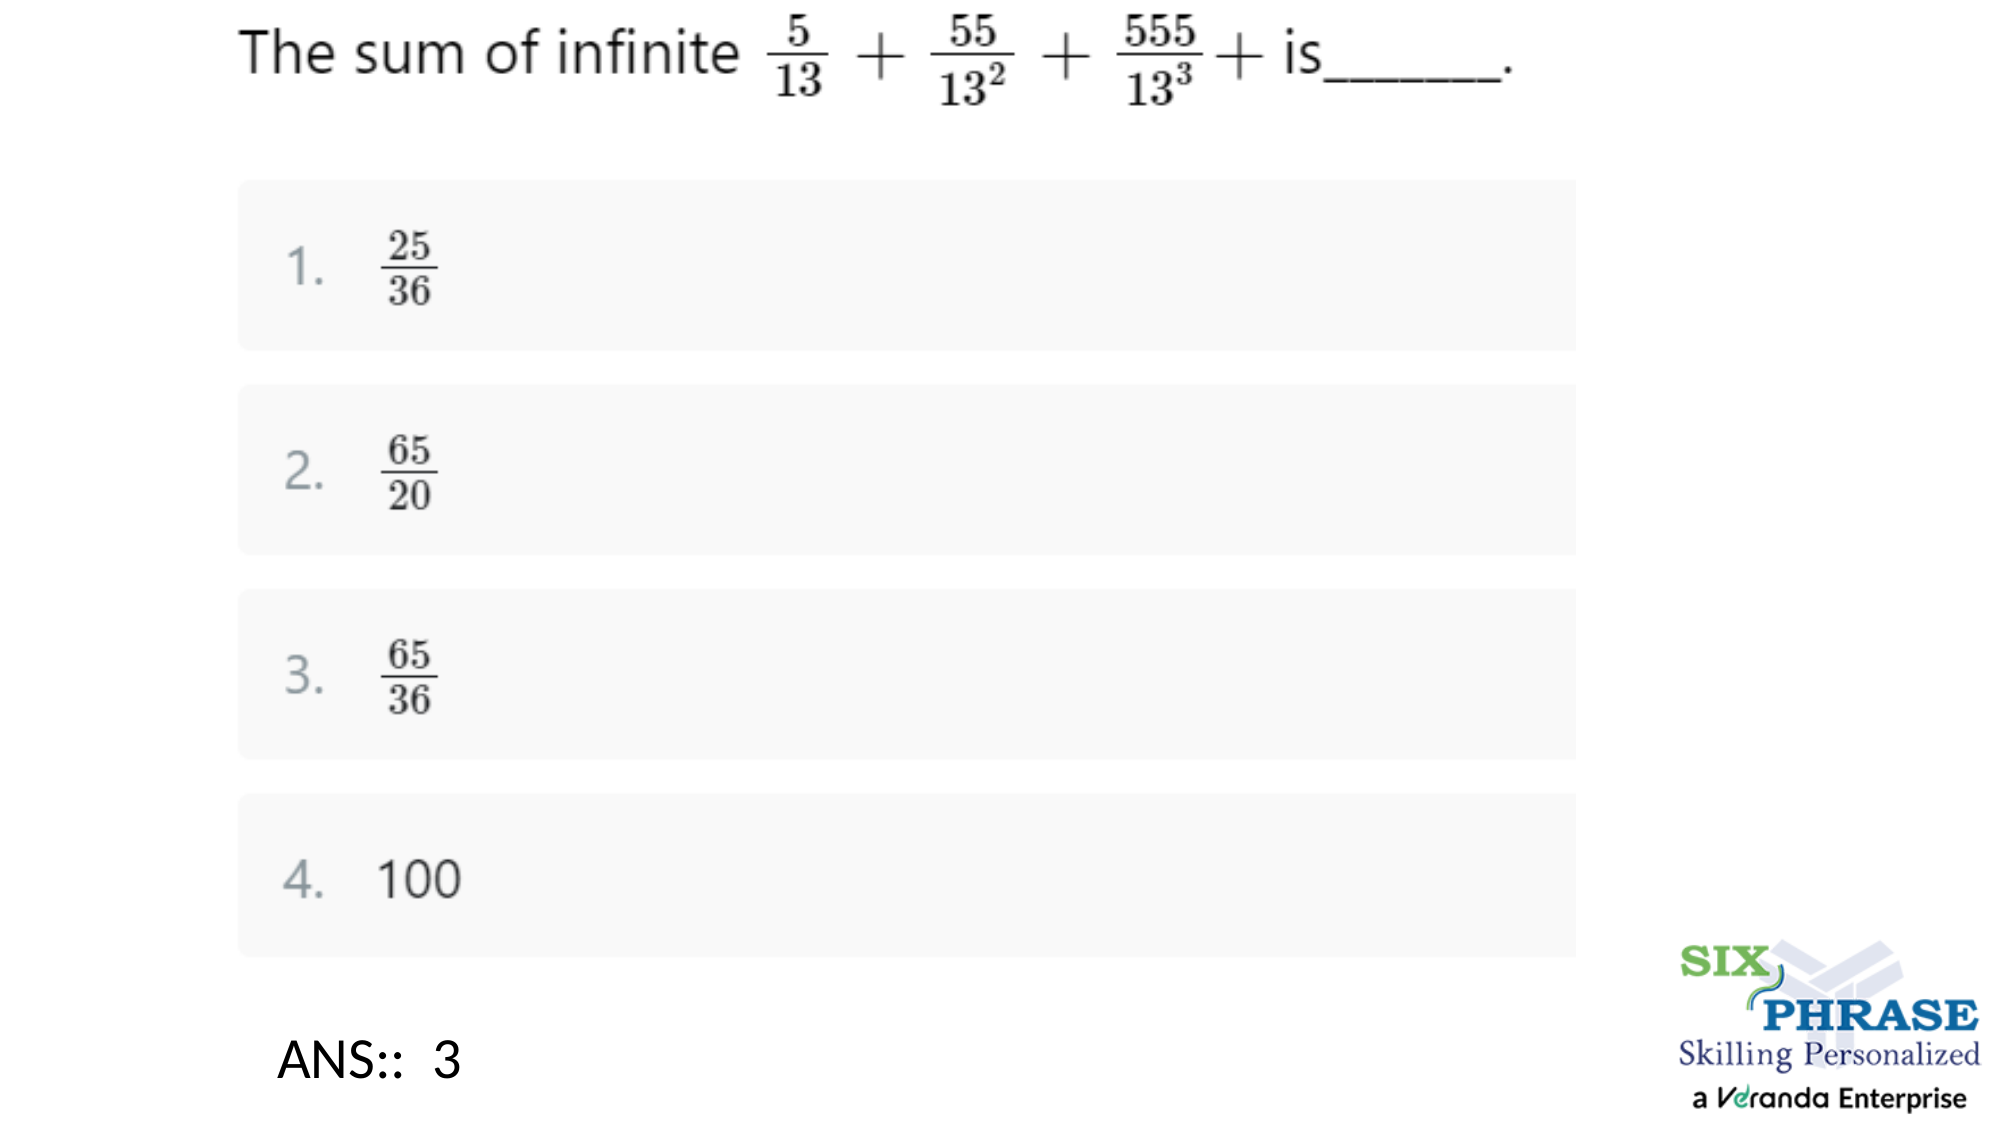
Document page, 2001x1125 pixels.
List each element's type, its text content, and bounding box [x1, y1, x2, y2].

picture [1662, 924, 2000, 1125]
picture [224, 0, 1576, 961]
text_box ANS:: 3 [262, 1012, 900, 1098]
